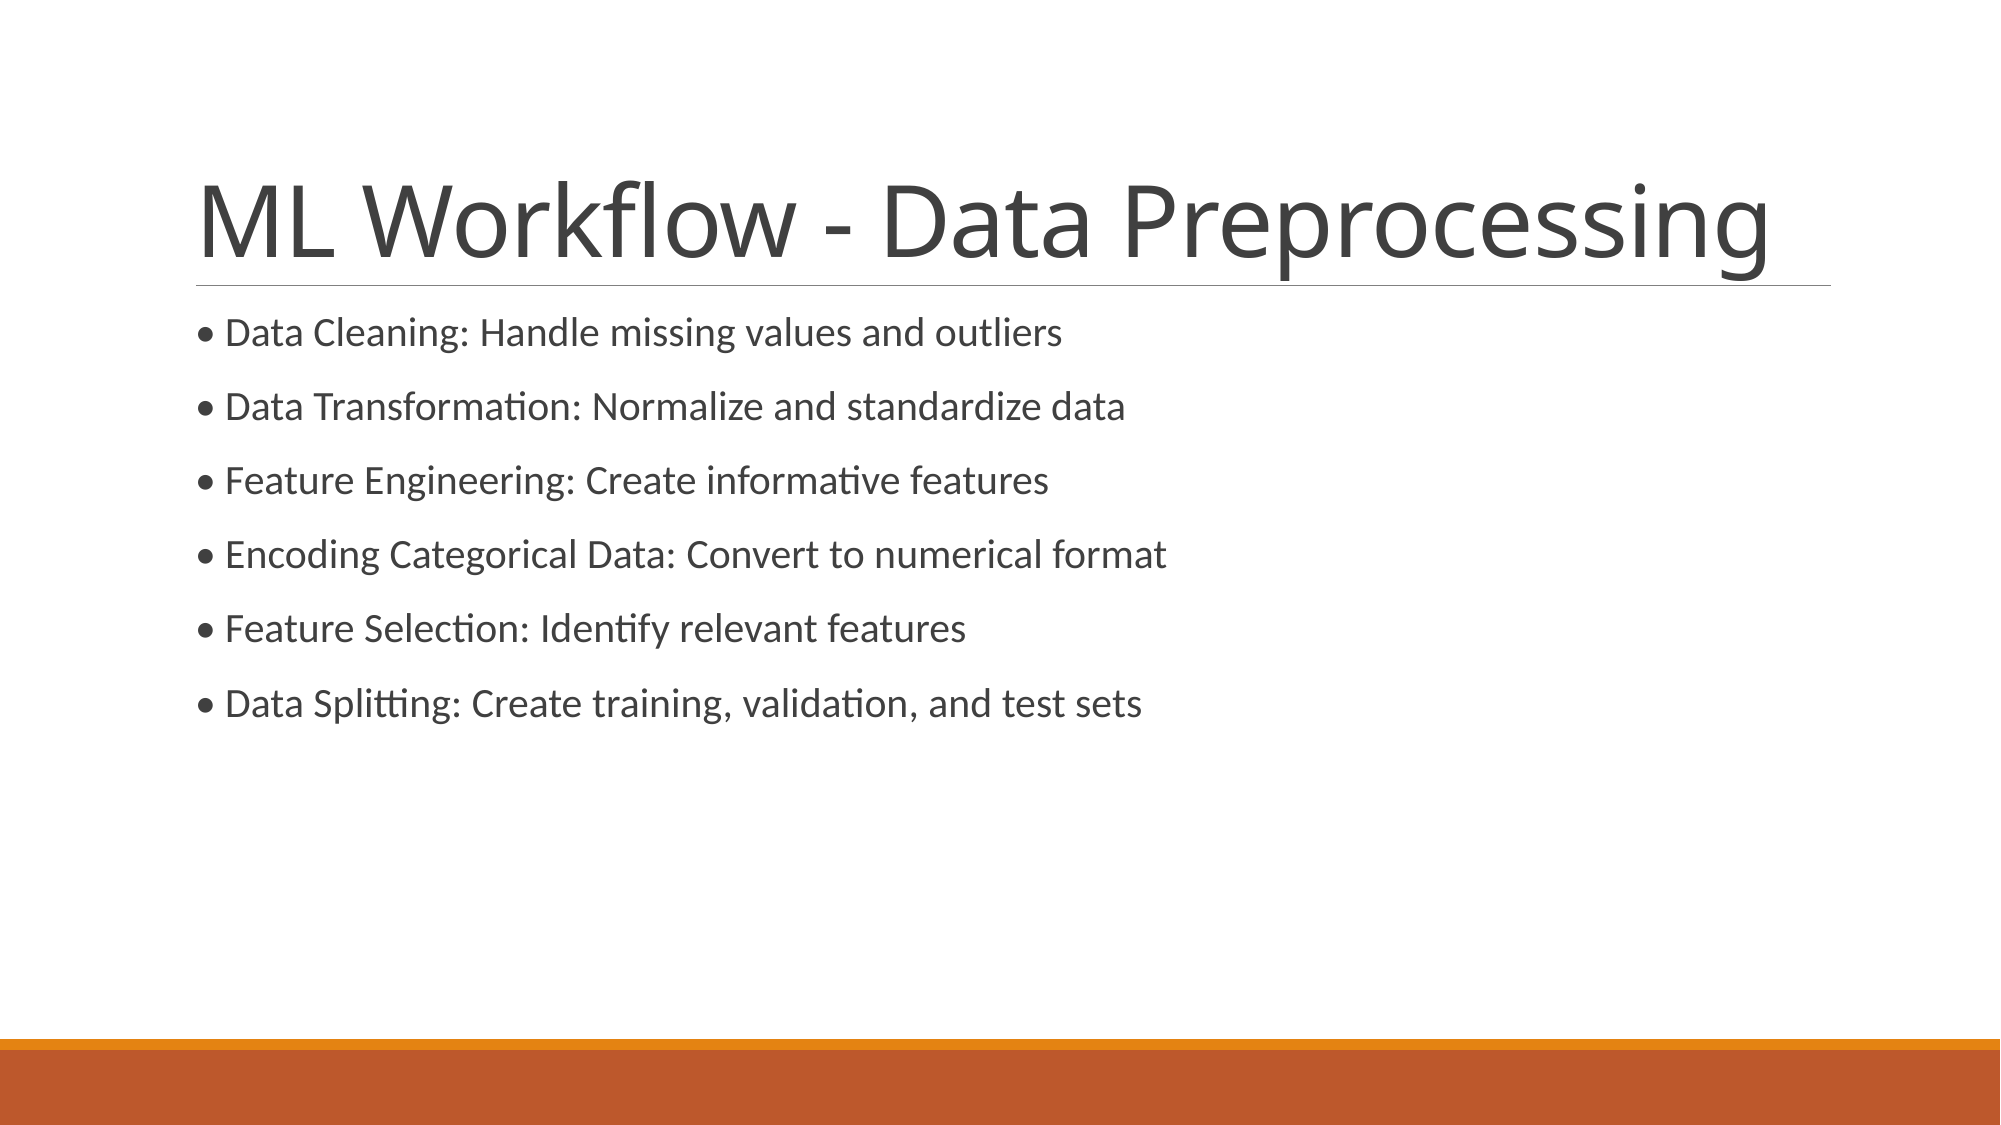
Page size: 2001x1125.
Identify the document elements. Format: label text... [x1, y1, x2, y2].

title ML Workflow - Data Preprocessing [180, 47, 1830, 285]
list • Data Cleaning: Handle missing values and outliers • Data Transformation: Normalize and standardize data • Feature Engineering: Create informative features • Encoding Categorical Data: Convert to numerical format • Feature Selection: Identify relevant features • Data Splitting: Create training, validation, and test sets [180, 302, 1830, 963]
